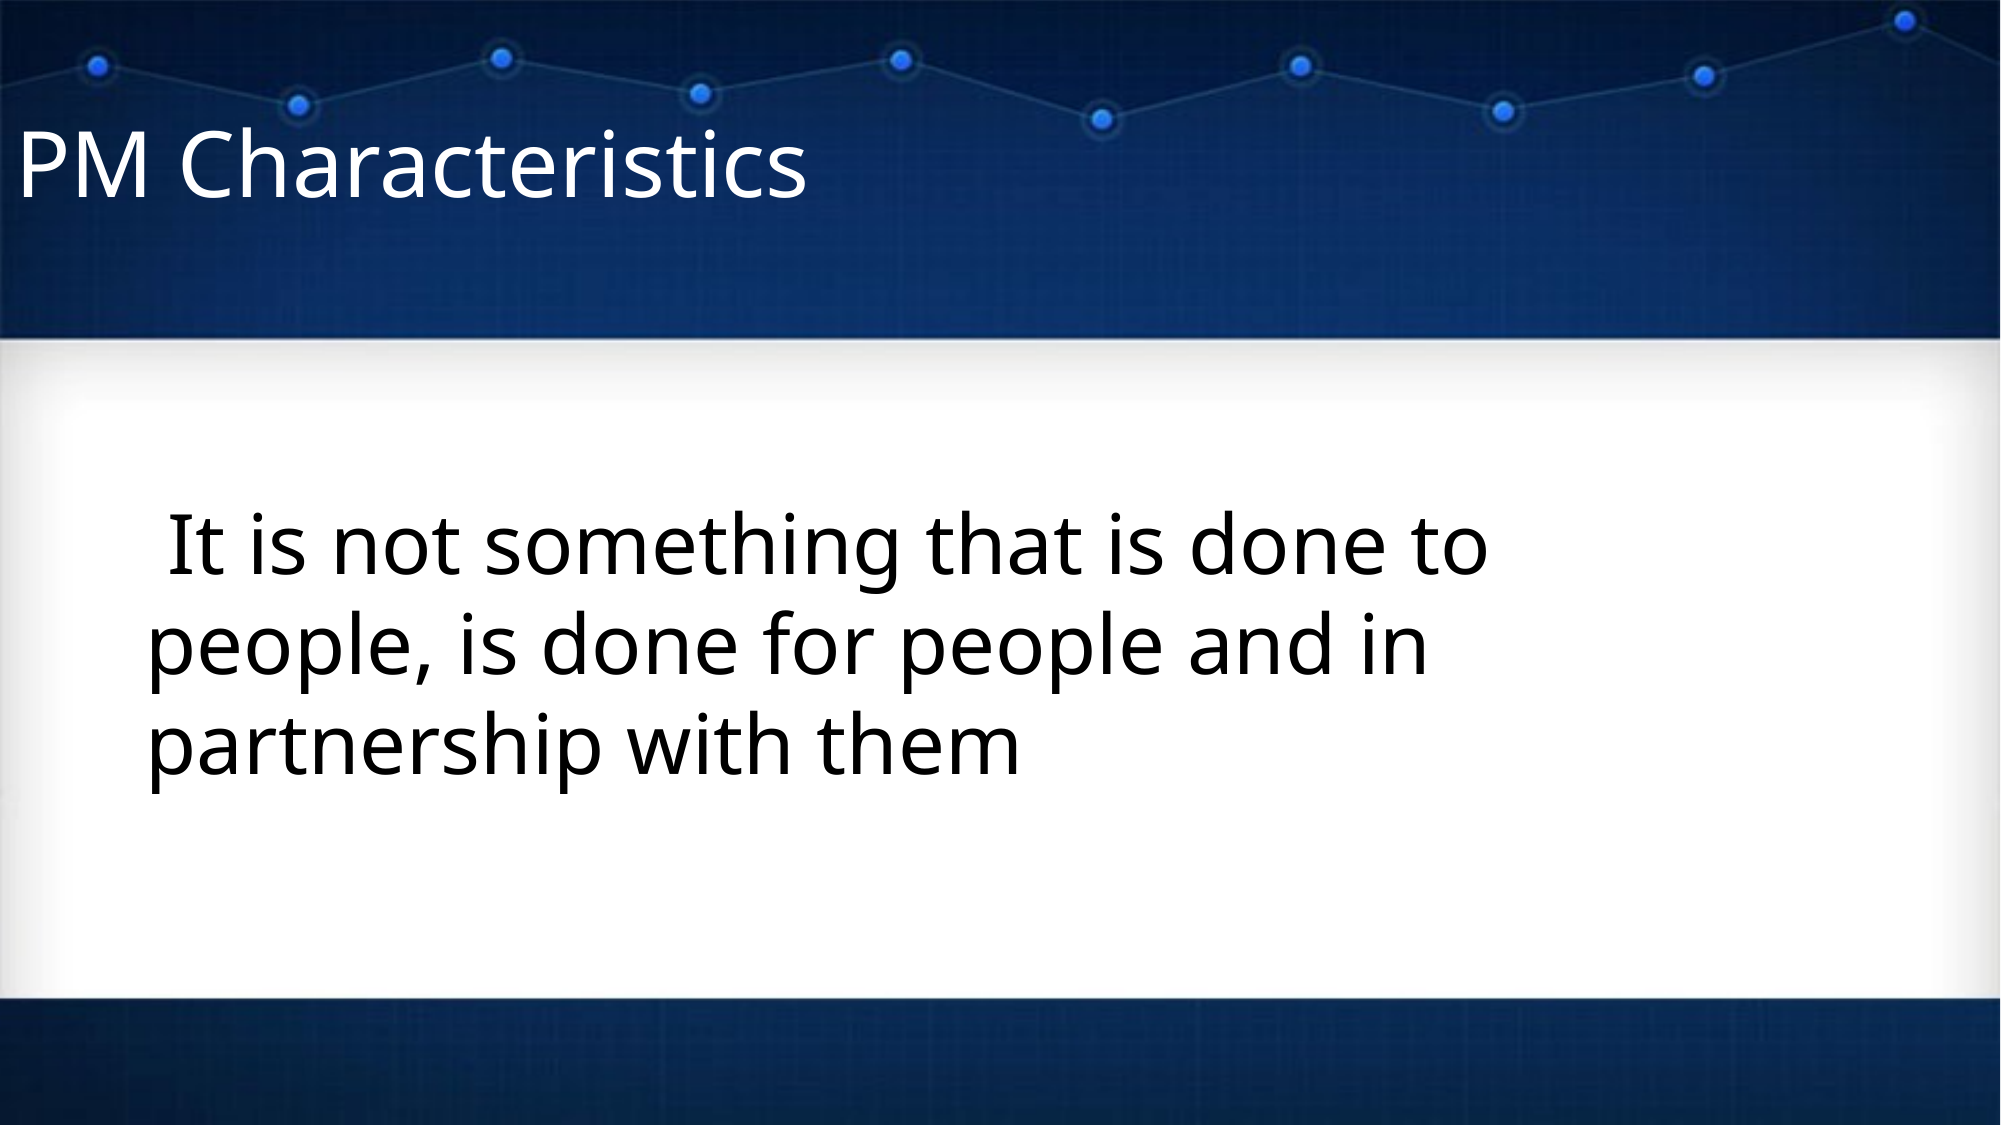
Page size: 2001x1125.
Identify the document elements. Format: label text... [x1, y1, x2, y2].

picture [0, 0, 2001, 1125]
text_box It is not something that is done to people, is done for people and in partnership with them [130, 483, 1781, 799]
title PM Characteristics [0, 73, 1354, 263]
